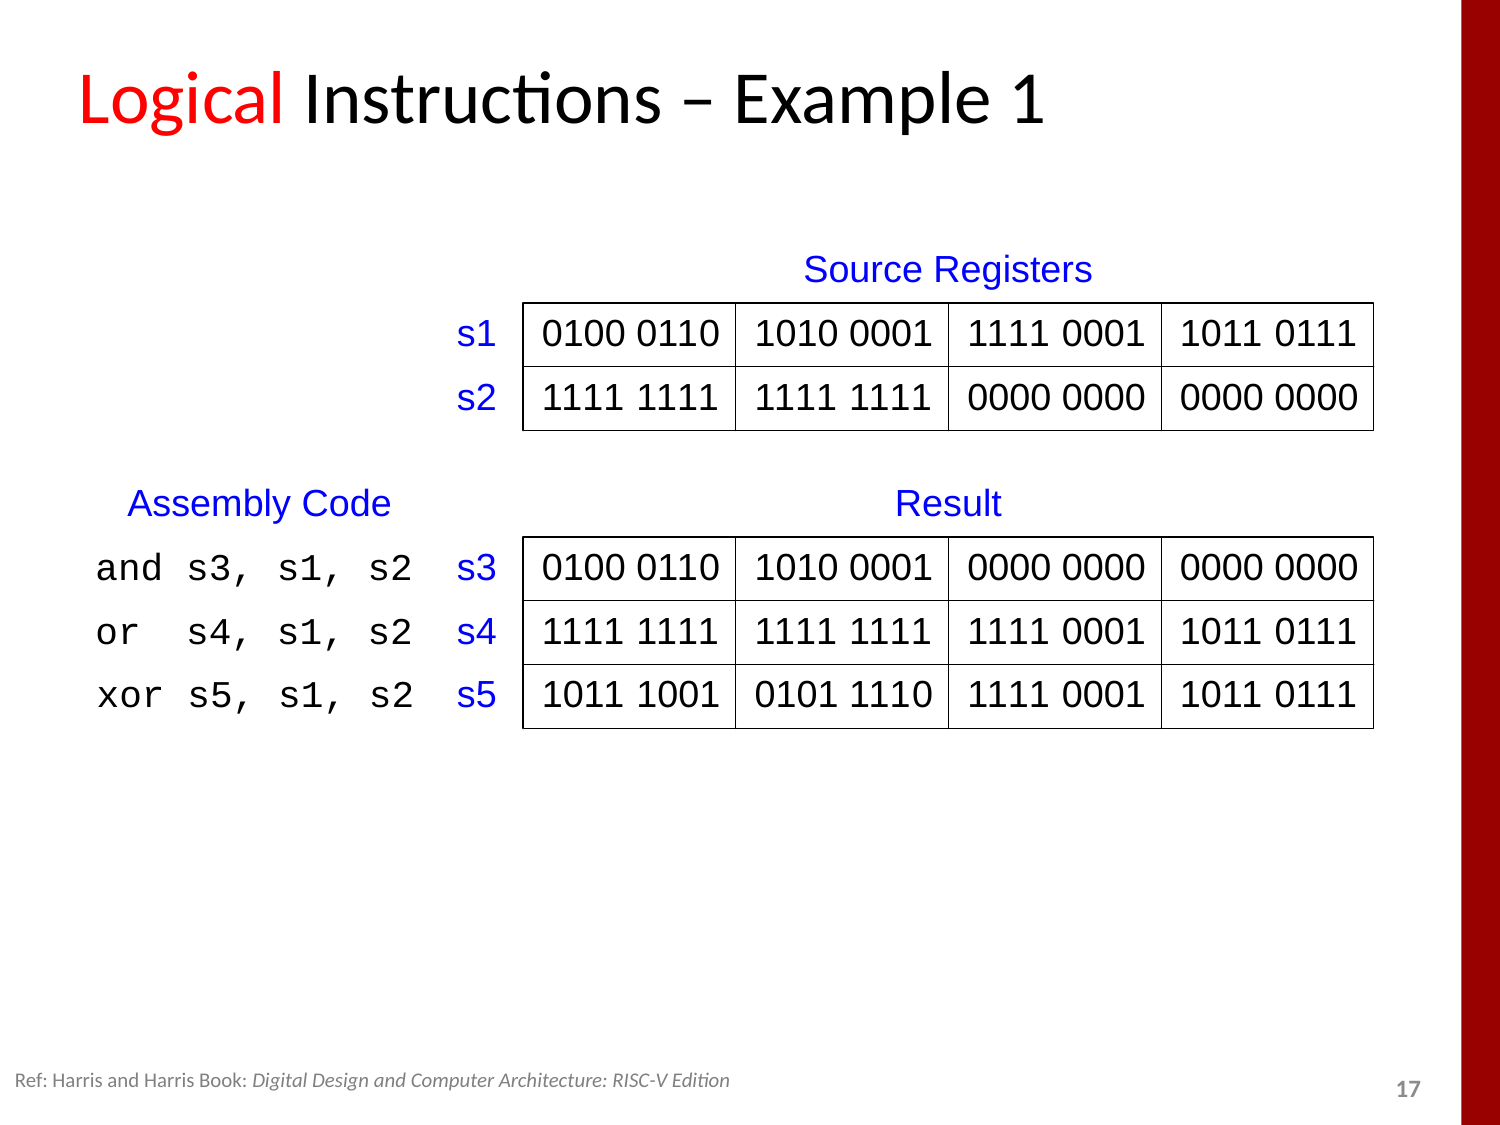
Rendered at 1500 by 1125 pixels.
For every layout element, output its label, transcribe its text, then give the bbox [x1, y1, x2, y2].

text_box Ref: Harris and Harris Book: Digital Design and Computer Architecture: RISC-V Edition [0, 1059, 969, 1099]
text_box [89, 237, 1380, 735]
title Logical Instructions – Example 1 [63, 30, 1310, 157]
